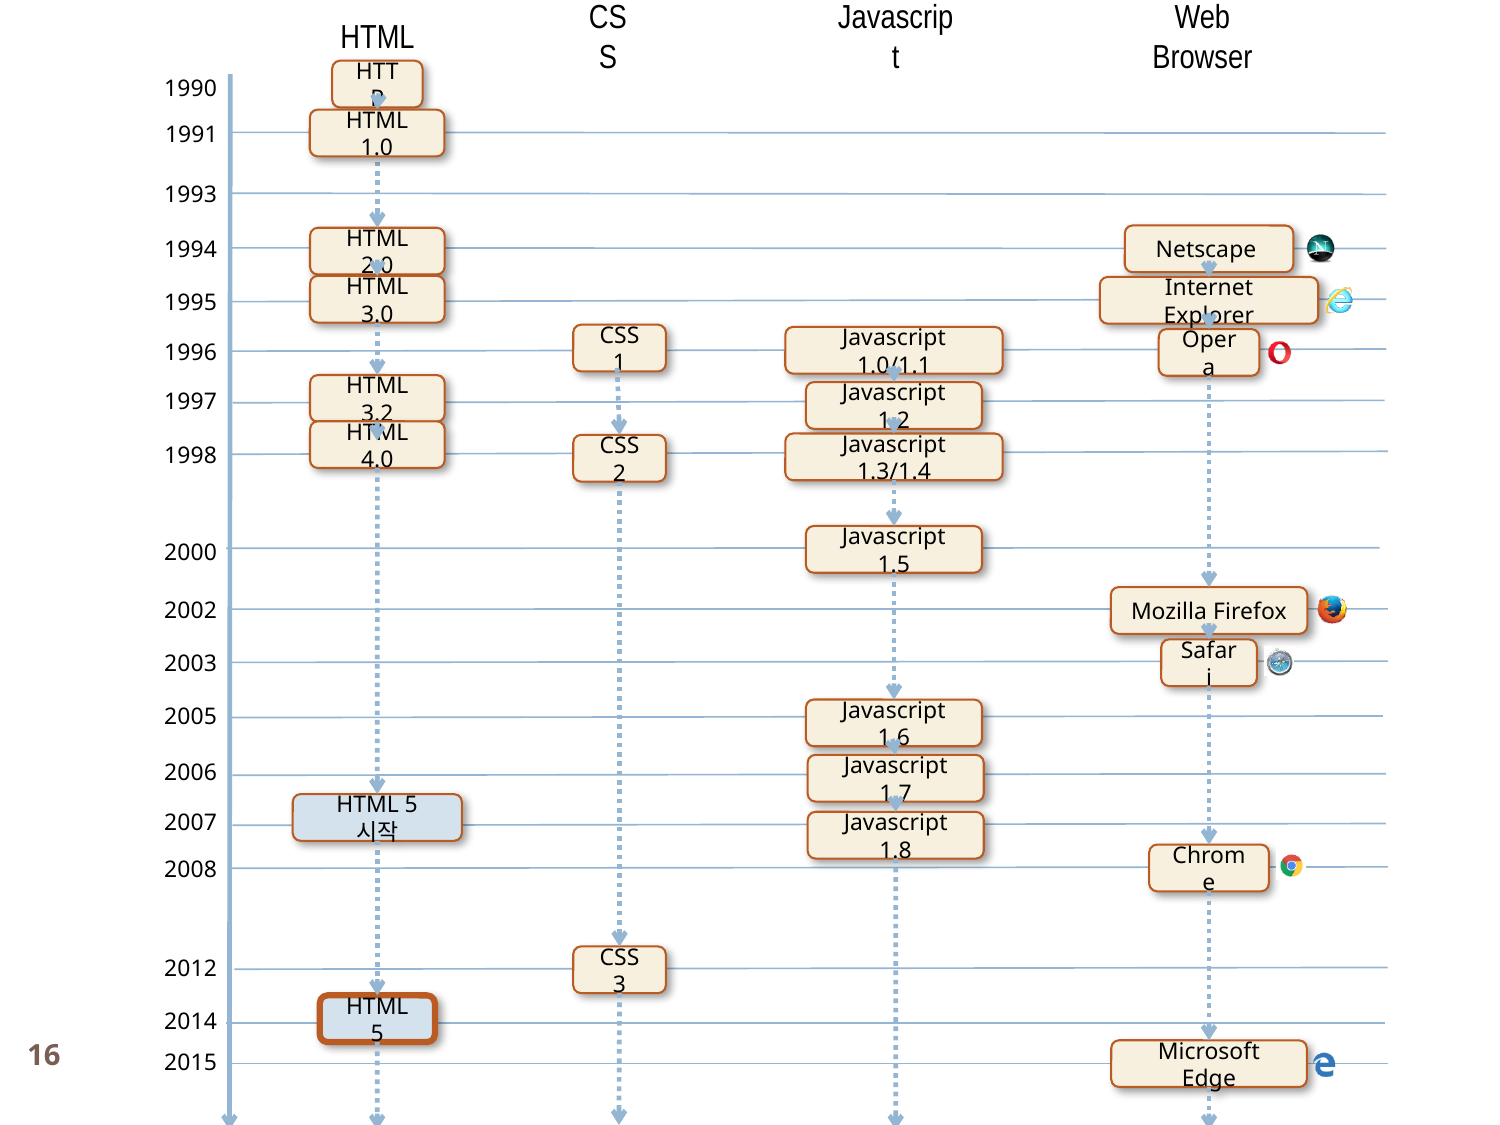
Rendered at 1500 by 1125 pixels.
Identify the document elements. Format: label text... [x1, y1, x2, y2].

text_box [149, 4, 1389, 1125]
slide_number 16 [0, 1025, 88, 1088]
